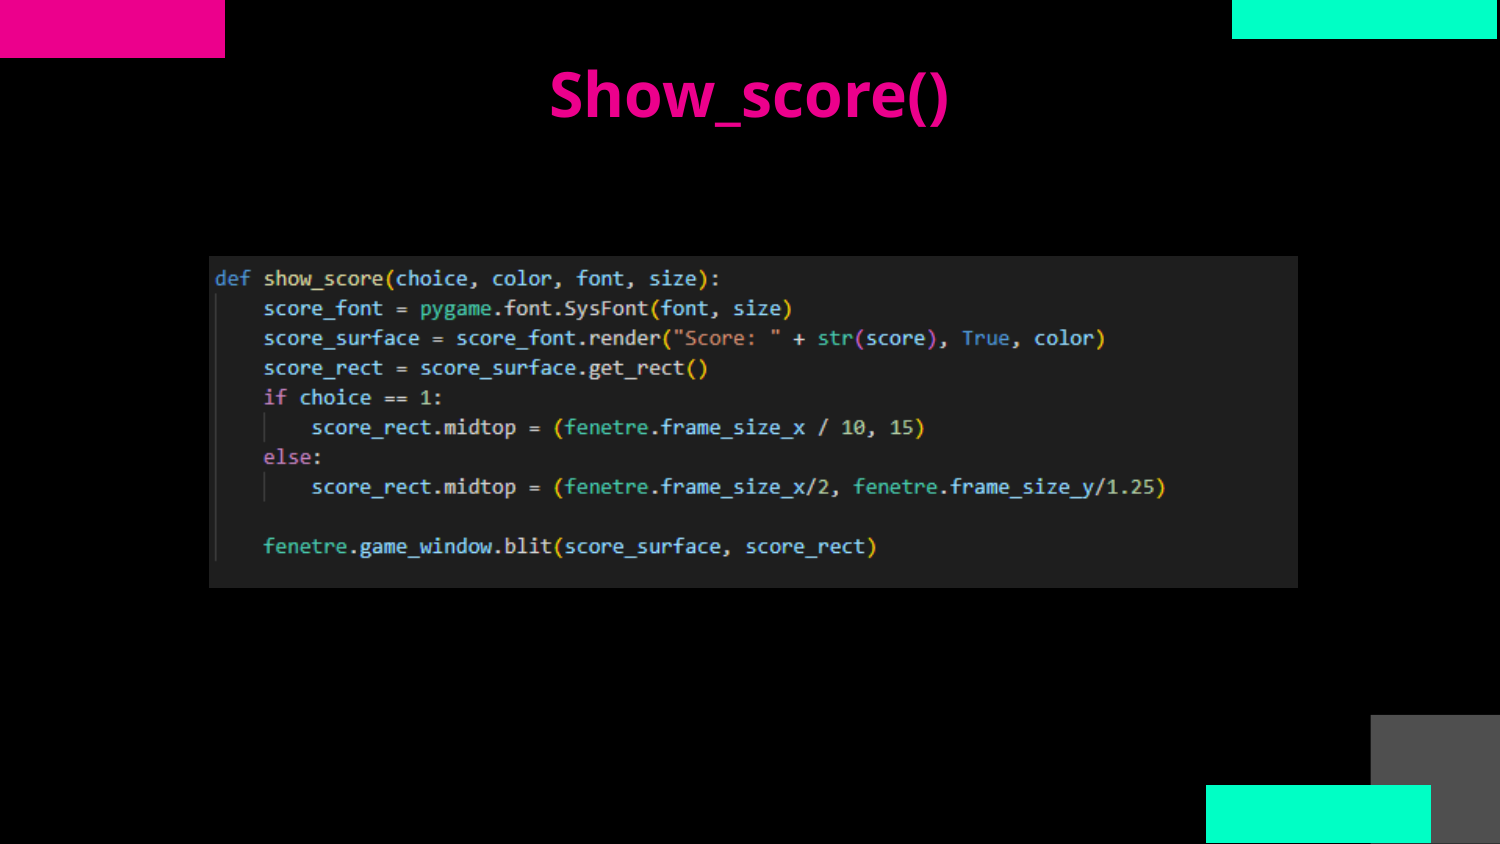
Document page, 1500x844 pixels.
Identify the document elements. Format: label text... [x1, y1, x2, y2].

text_box Show_score() [209, 39, 1291, 193]
text_box [1231, 0, 1498, 40]
picture [209, 255, 1298, 588]
text_box [24, 507, 1451, 819]
